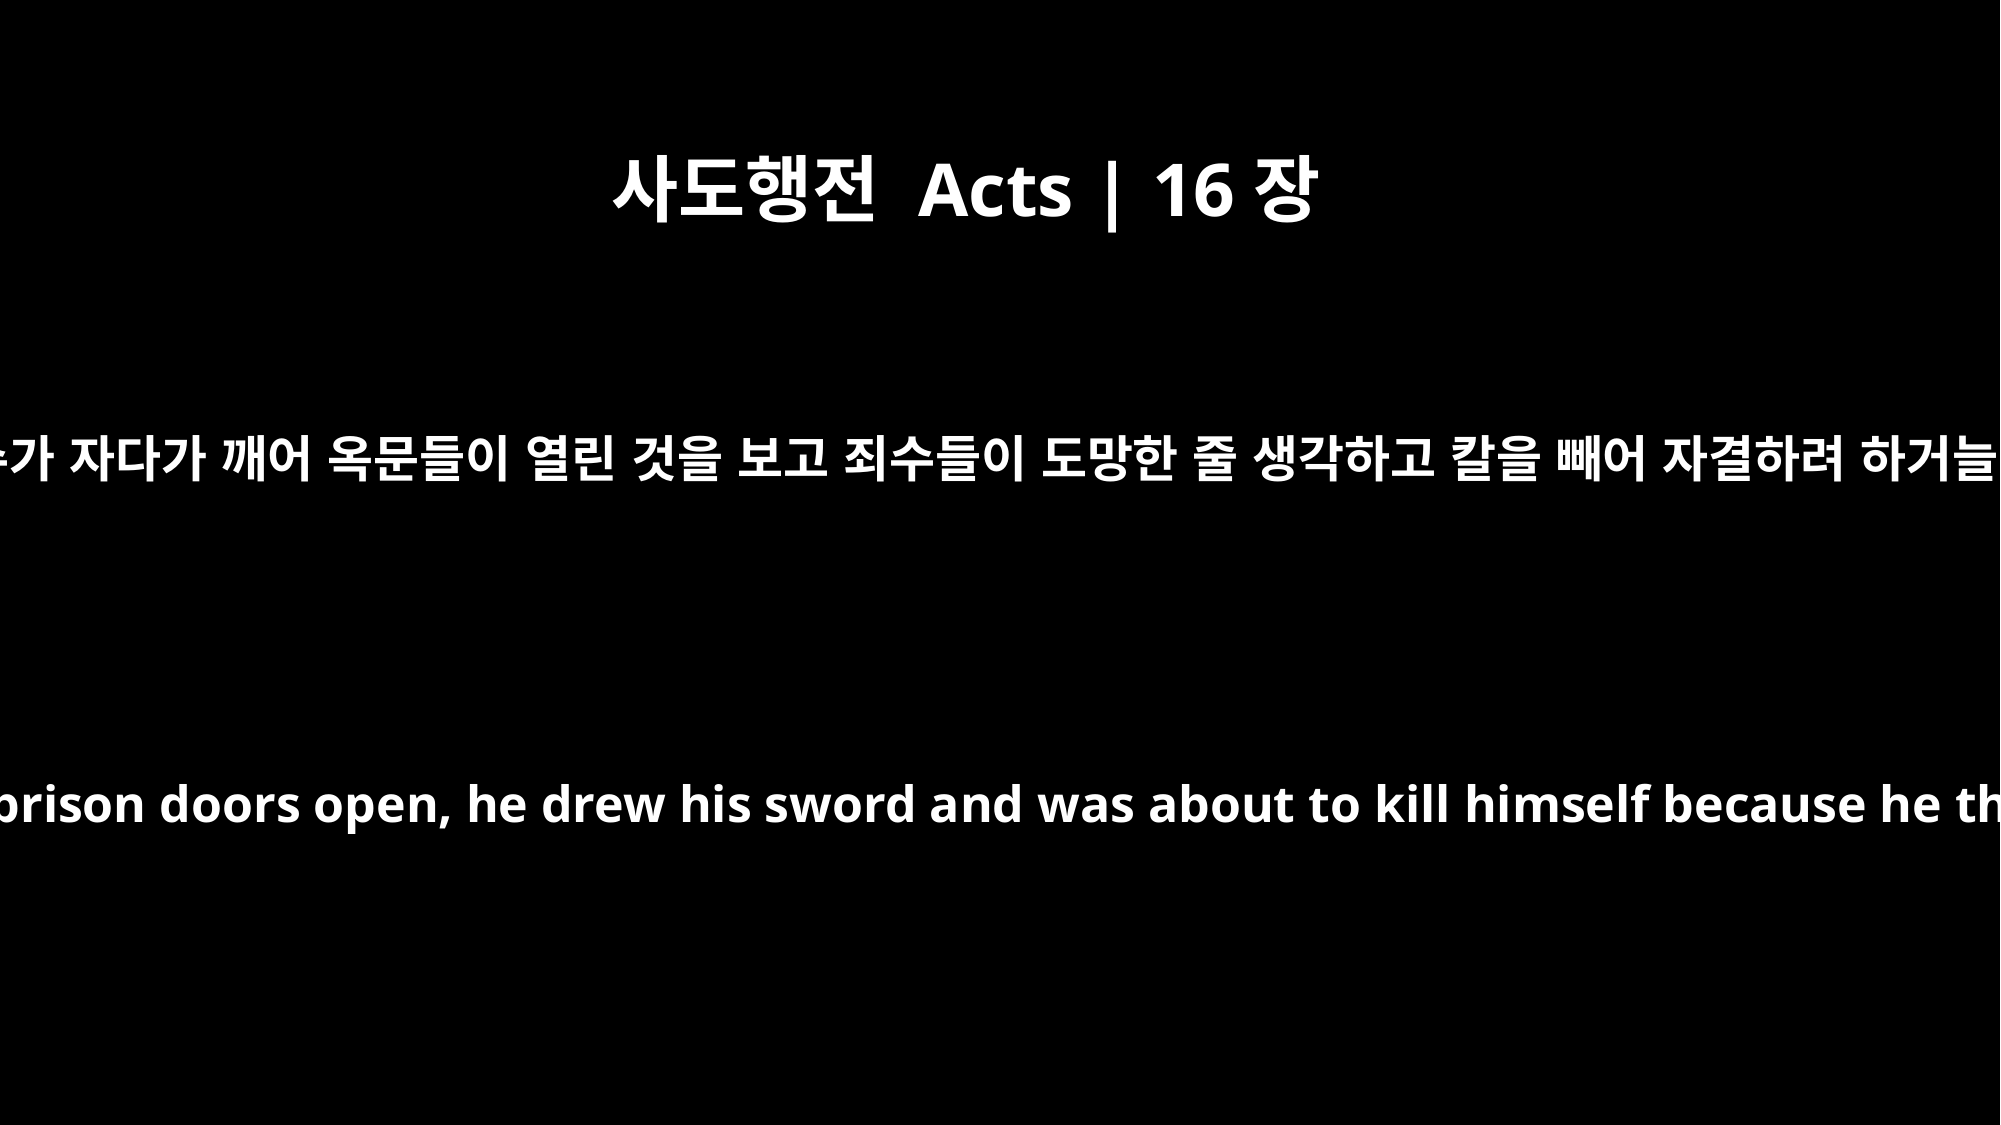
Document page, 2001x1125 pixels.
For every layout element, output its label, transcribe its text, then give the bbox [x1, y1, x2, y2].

text_box 27 간수가 자다가 깨어 옥문들이 열린 것을 보고 죄수들이 도망한 줄 생각하고 칼을 빼어 자결하려 하거늘 [0, 359, 2000, 495]
text_box The jailer woke up, and when he saw the prison doors open, he drew his sword and was about to kill himself because he thought the prisoners had escaped. [0, 764, 2000, 840]
text_box 사도행전 Acts | 16장 [596, 136, 1336, 239]
